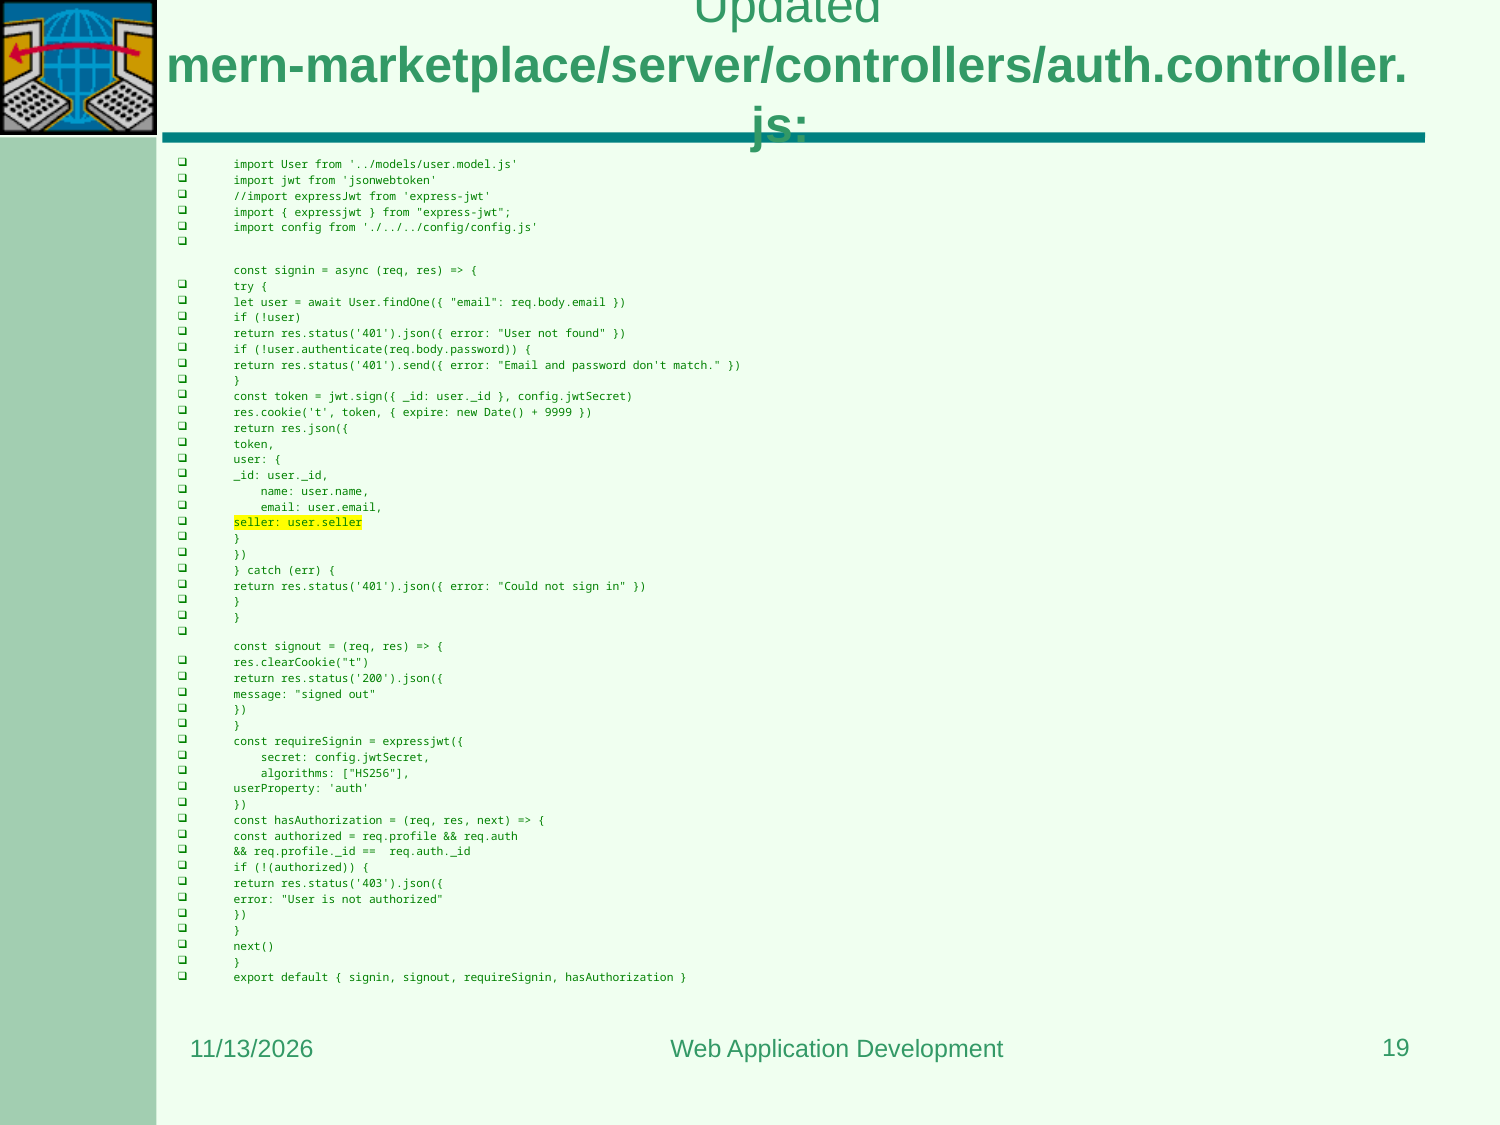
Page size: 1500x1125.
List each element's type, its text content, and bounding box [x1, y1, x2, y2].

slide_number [174, 1024, 438, 1104]
title Updated mern-marketplace/server/controllers/auth.controller.js: [150, 0, 1425, 125]
footer Web Application Development [462, 1024, 1213, 1104]
list import User from '../models/user.model.js' import jwt from 'jsonwebtoken' //import expressJwt from 'express-jwt' import { expressjwt } from "express-jwt"; import config from './../../config/config.js' const signin = async (req, res) => { try { let user = await User.findOne({ "email": req.body.email }) if (!user) return res.status('401').json({ error: "User not found" }) if (!user.authenticate(req.body.password)) { return res.status('401').send({ error: "Email and password don't match." }) } const token = jwt.sign({ _id: user._id }, config.jwtSecret) res.cookie('t', token, { expire: new Date() + 9999 }) return res.json({ token, user: { _id: user._id, name: user.name, email: user.email, seller: user.seller } }) } catch (err) { return res.status('401').json({ error: "Could not sign in" }) } } const signout = (req, res) => { res.clearCookie("t") return res.status('200').json({ message: "signed out" }) } const requireSignin = expressjwt({ secret: config.jwtSecret, algorithms: ["HS256"], userProperty: 'auth' }) const hasAuthorization = (req, res, next) => { const authorized = req.profile && req.auth && req.profile._id == req.auth._id if (!(authorized)) { return res.status('403').json({ error: "User is not authorized" }) } next() } export default { signin, signout, requireSignin, hasAuthorization } [162, 149, 1488, 1013]
picture [0, 0, 157, 135]
slide_number 19 [1237, 1024, 1426, 1103]
